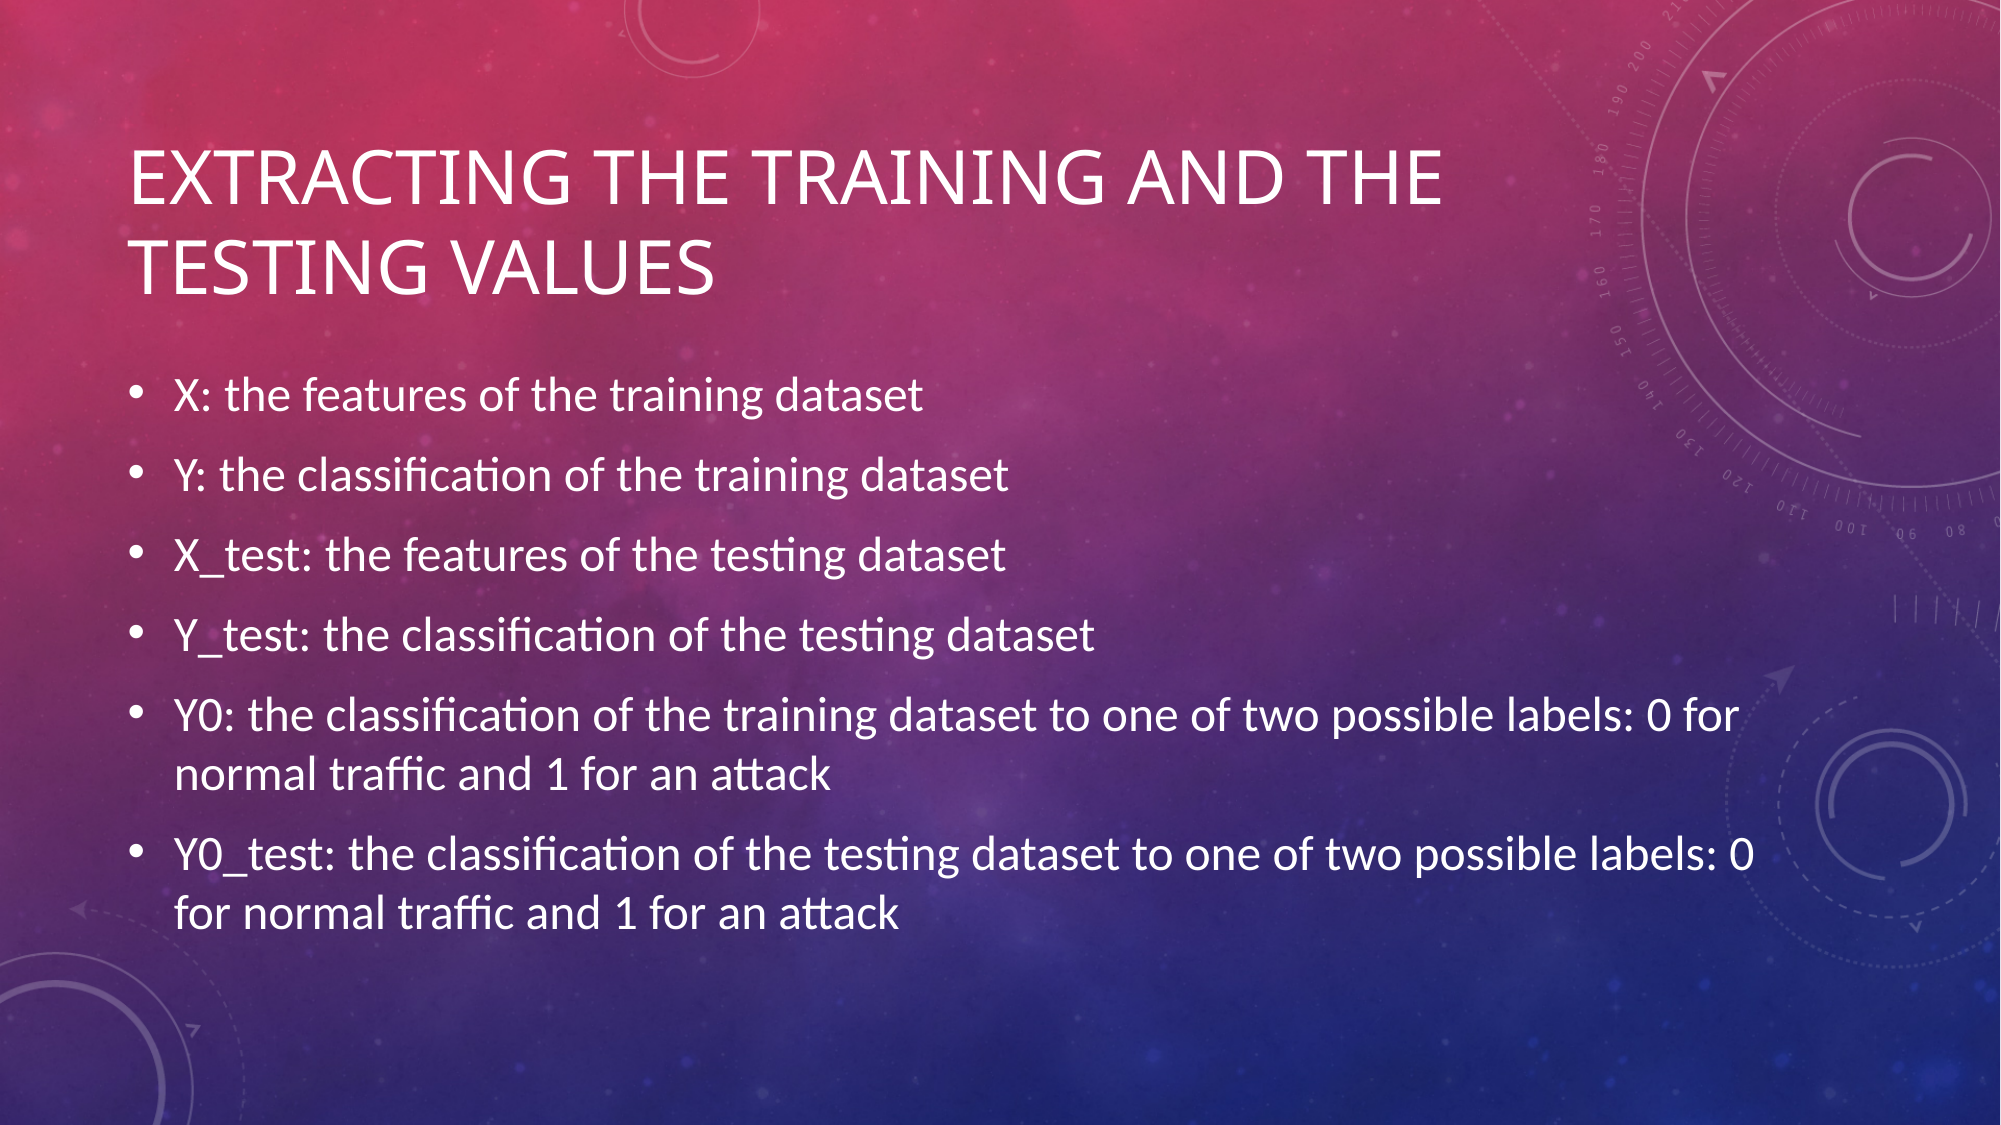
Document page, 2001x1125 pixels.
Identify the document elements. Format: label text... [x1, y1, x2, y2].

title Extracting the training and the testing values [112, 99, 1775, 339]
list X: the features of the training dataset Y: the classification of the training dataset X_test: the features of the testing dataset Y_test: the classification of the testing dataset Y0: the classification of the training dataset to one of two possible labels: 0 for normal traffic and 1 for an attack Y0_test: the classification of the testing dataset to one of two possible labels: 0 for normal traffic and 1 for an attack [112, 351, 1775, 950]
picture [0, 0, 2001, 1125]
